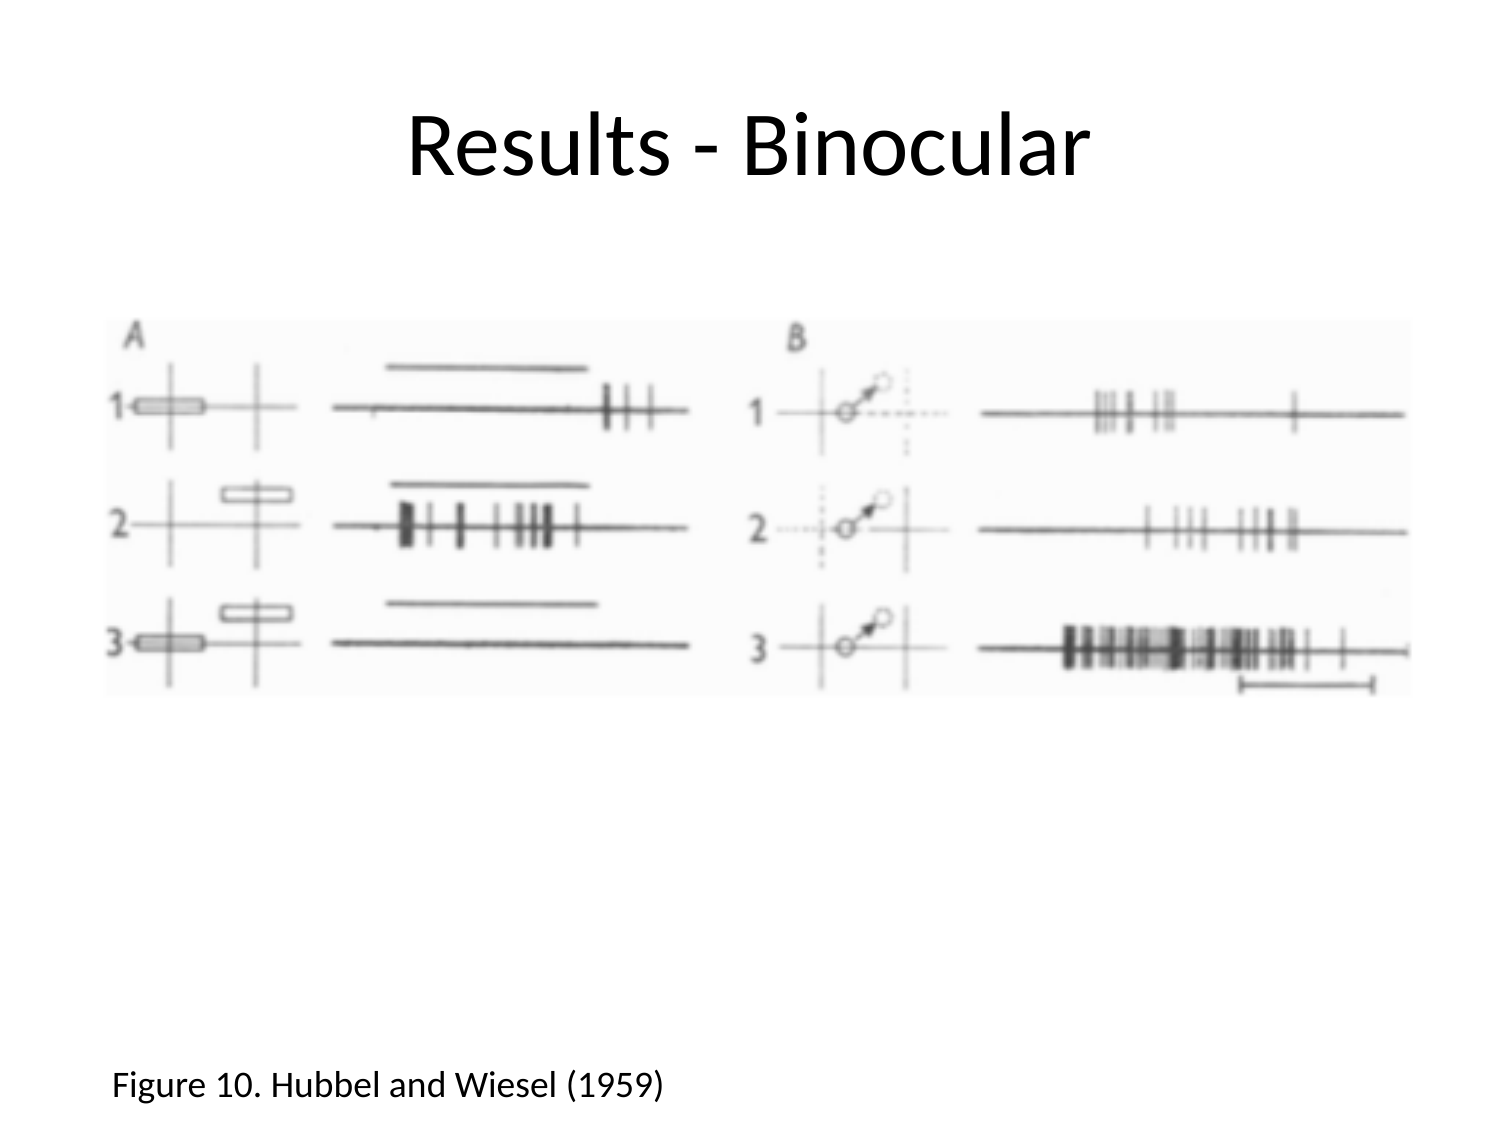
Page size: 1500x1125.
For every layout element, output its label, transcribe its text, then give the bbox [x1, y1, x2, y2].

text_box Figure 10. Hubbel and Wiesel (1959) [97, 1053, 680, 1113]
title Results - Binocular [75, 45, 1425, 233]
picture [0, 287, 1500, 715]
